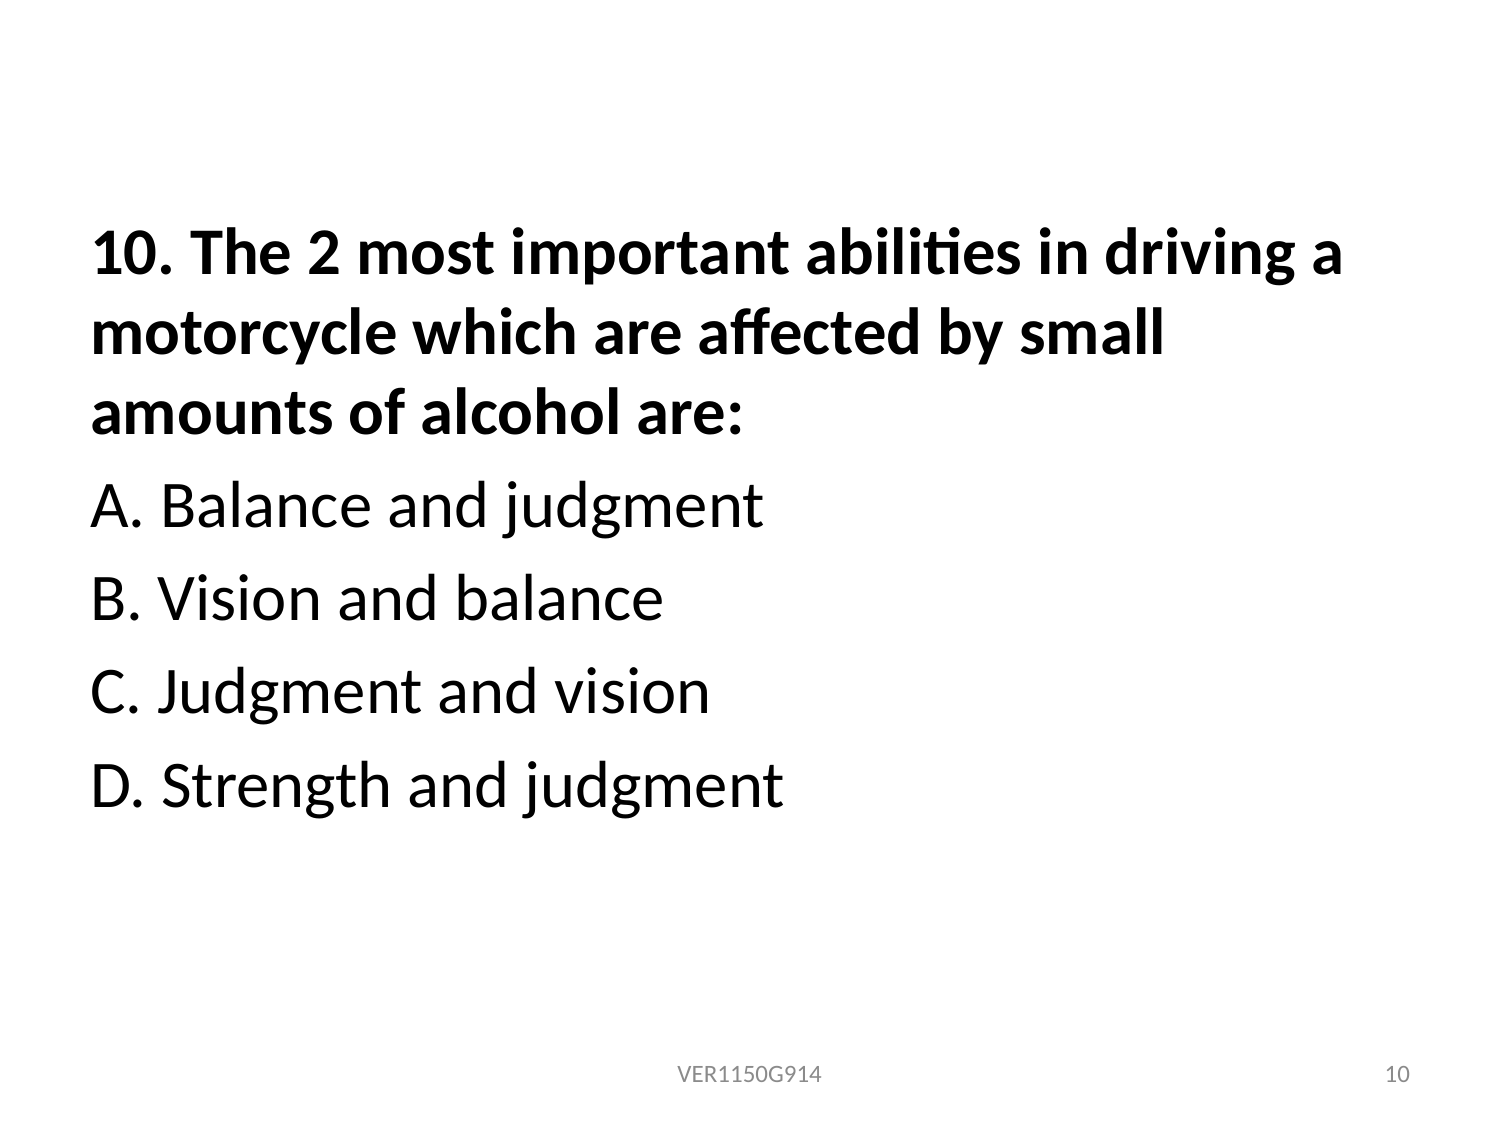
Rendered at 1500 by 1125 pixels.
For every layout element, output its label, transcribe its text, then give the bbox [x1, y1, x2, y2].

slide_number 10 [1074, 1042, 1425, 1103]
list 10. The 2 most important abilities in driving a motorcycle which are affected by small amounts of alcohol are: A. Balance and judgment B. Vision and balance C. Judgment and vision D. Strength and judgment [75, 200, 1425, 943]
footer VER1150G914 [512, 1042, 988, 1103]
